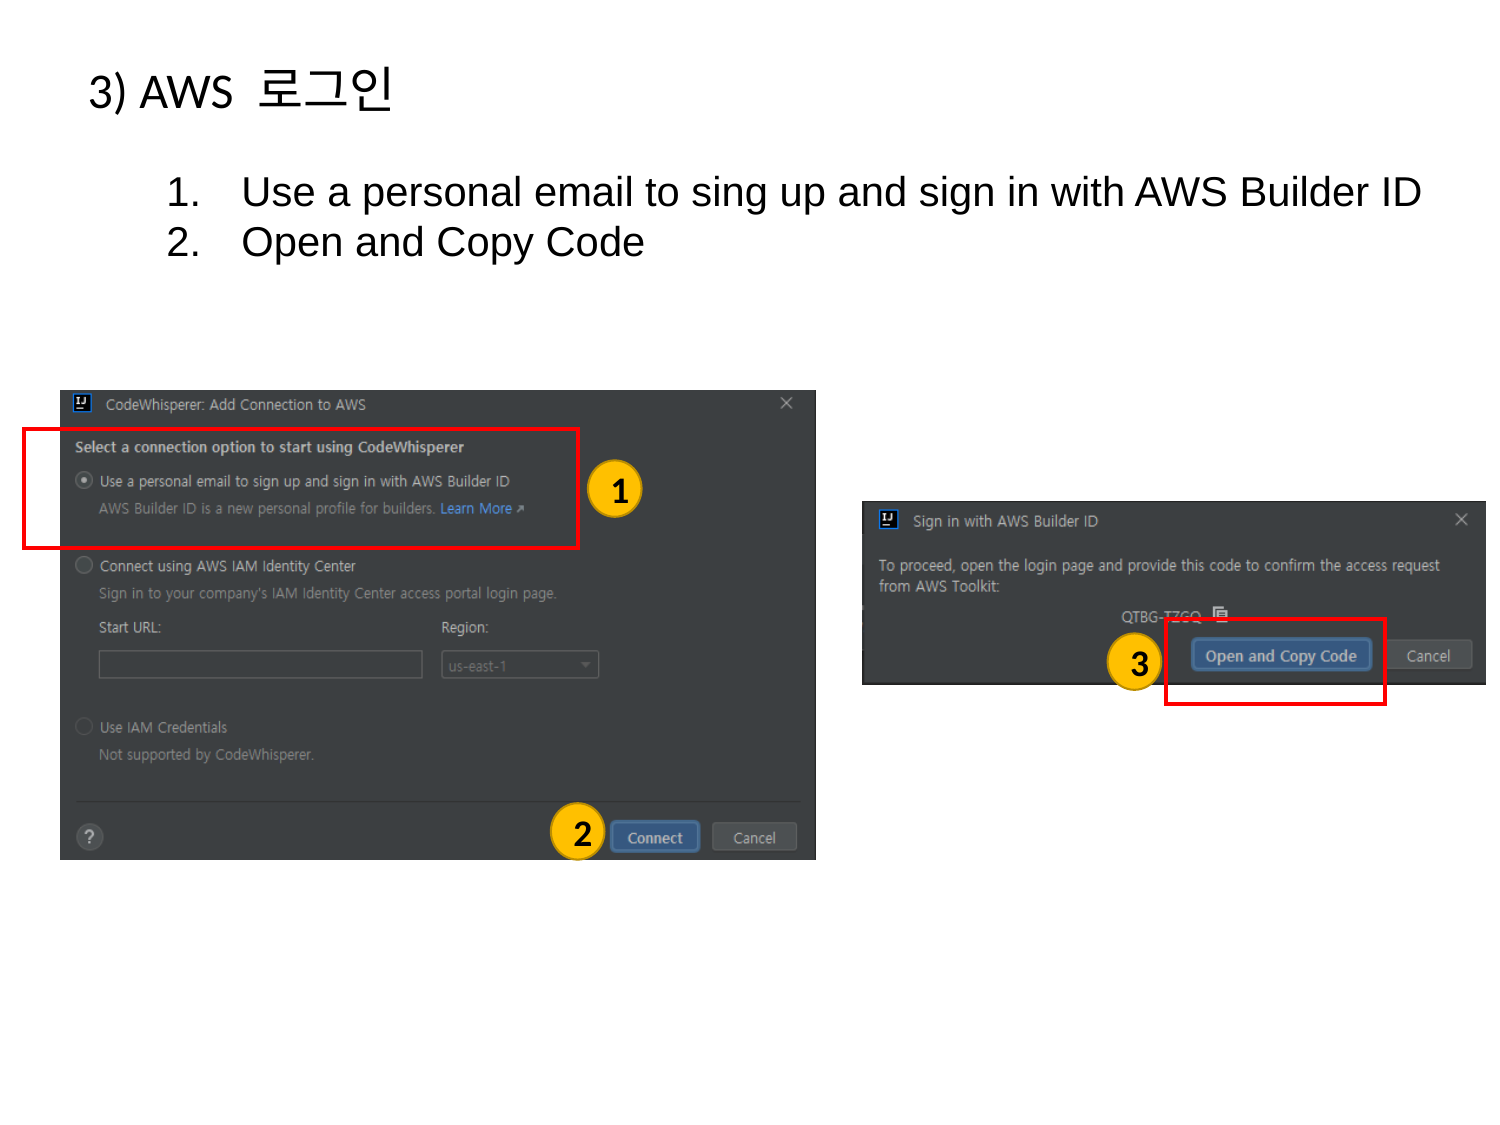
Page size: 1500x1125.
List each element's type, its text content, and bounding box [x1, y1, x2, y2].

text_box 3 [1117, 685, 1152, 691]
text_box Use a personal email to sing up and sign in with AWS Builder ID Open and Copy Code [151, 157, 1439, 273]
picture [862, 501, 1486, 685]
text_box [23, 428, 60, 549]
picture [60, 390, 816, 860]
text_box [1165, 685, 1386, 705]
text_box 3) AWS 로그인 [72, 51, 410, 126]
